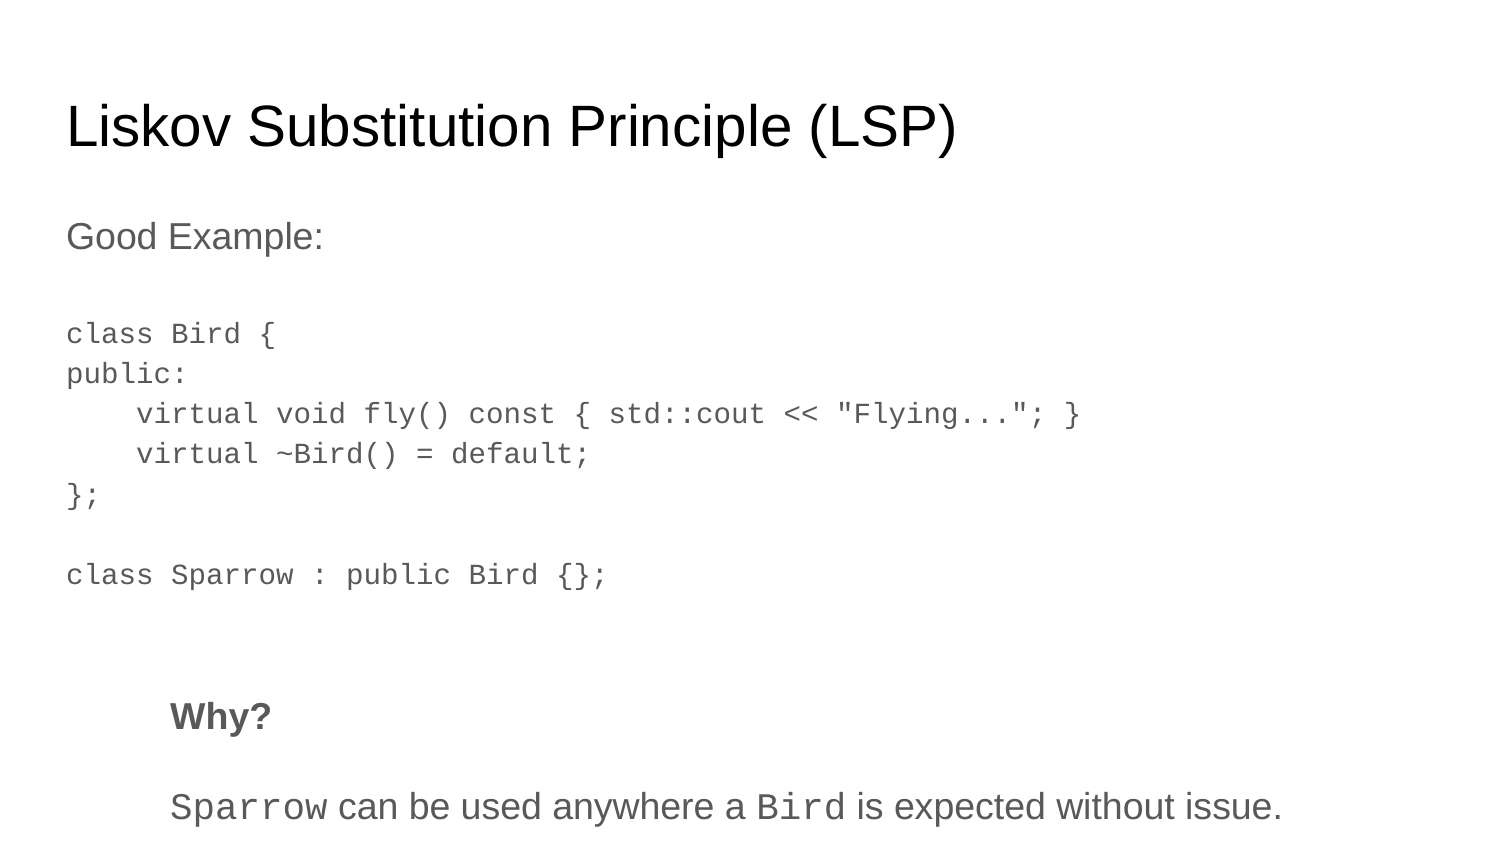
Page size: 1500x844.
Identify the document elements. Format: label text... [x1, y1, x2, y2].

text_box Why? Sparrow can be used anywhere a Bird is expected without issue. [155, 677, 1434, 843]
list Good Example: class Bird { public: virtual void fly() const { std::cout << "Flying..."; } virtual ~Bird() = default; }; class Sparrow : public Bird {}; [51, 190, 1463, 789]
title Liskov Substitution Principle (LSP) [51, 72, 1449, 167]
